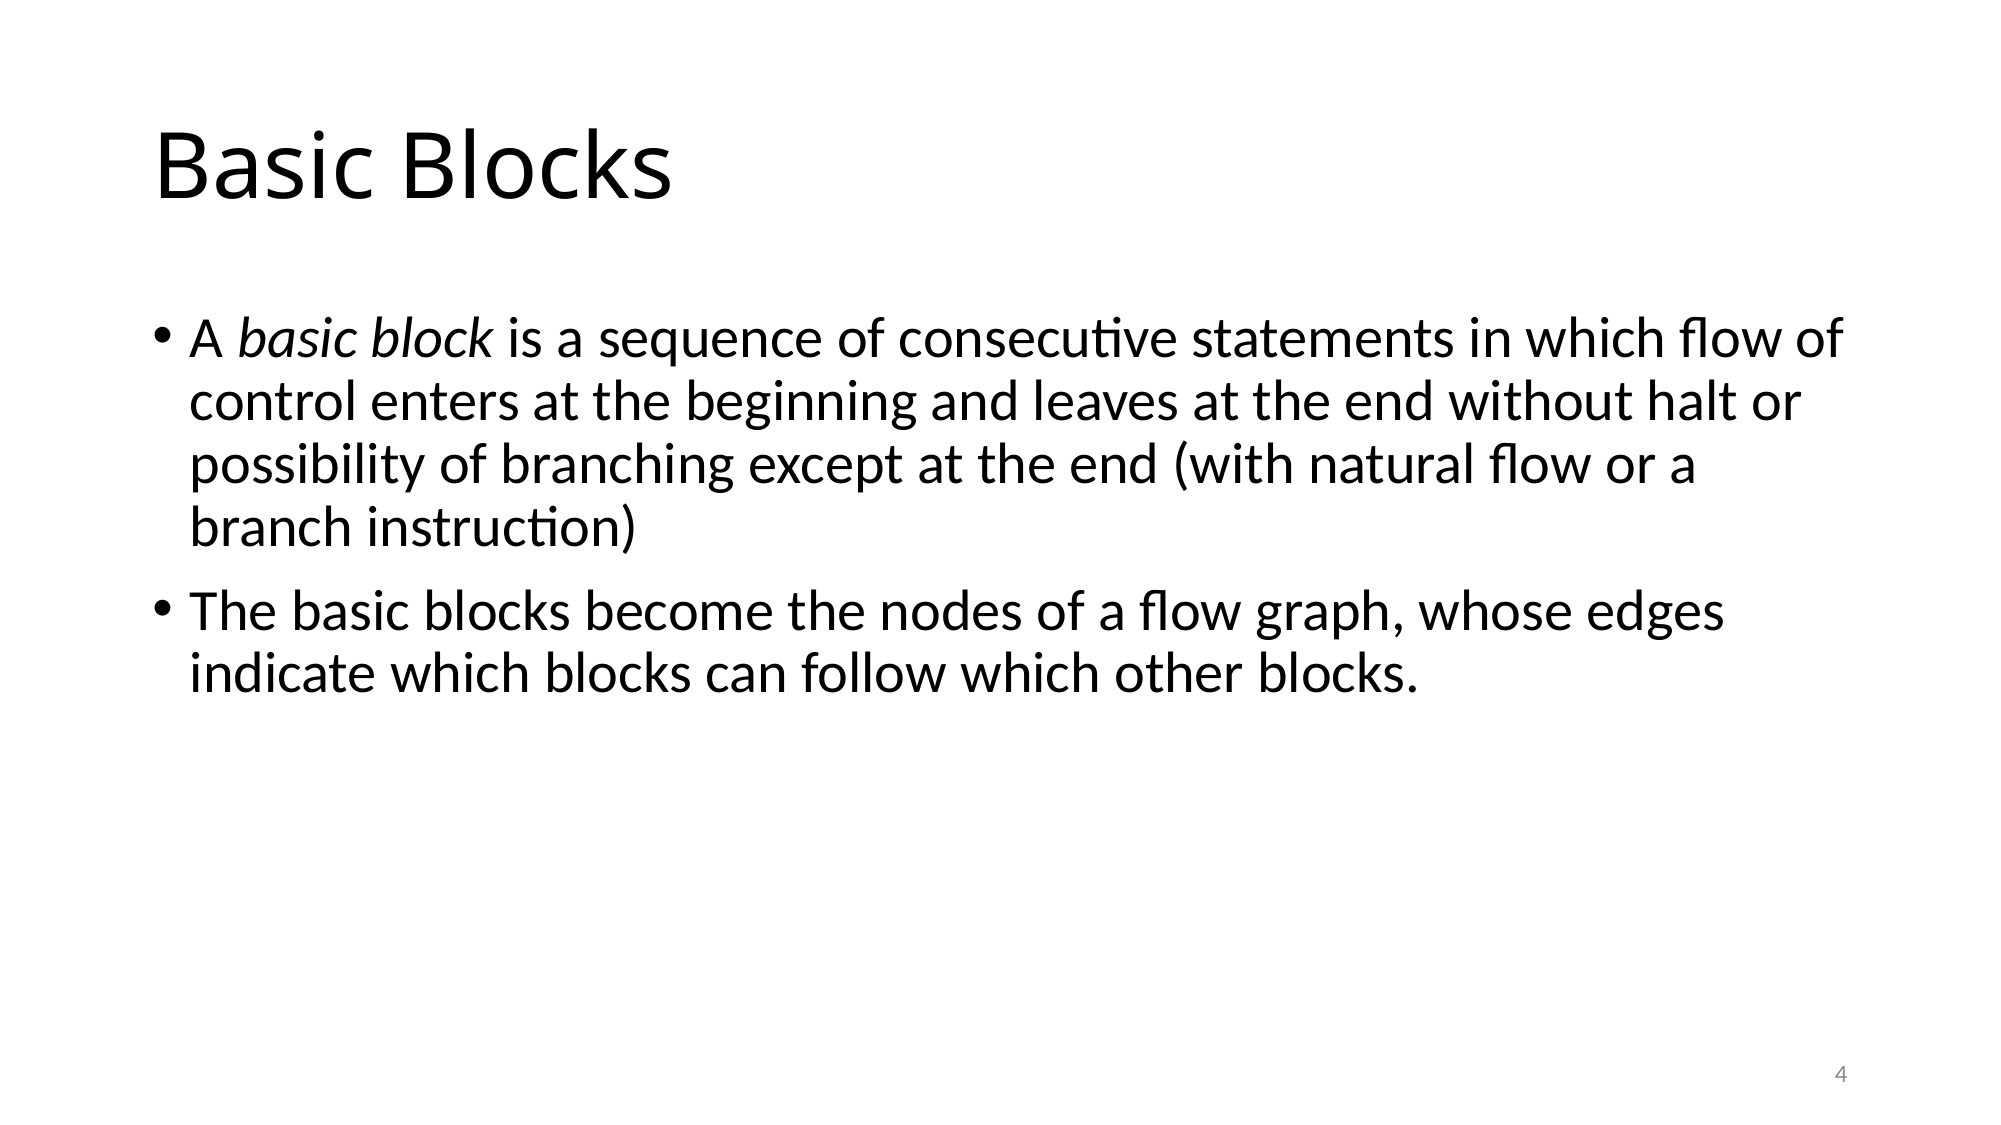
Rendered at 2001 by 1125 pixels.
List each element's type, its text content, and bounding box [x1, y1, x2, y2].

list A basic block is a sequence of consecutive statements in which flow of control enters at the beginning and leaves at the end without halt or possibility of branching except at the end (with natural flow or a branch instruction) The basic blocks become the nodes of a flow graph, whose edges indicate which blocks can follow which other blocks. [137, 299, 1863, 1014]
slide_number 4 [1412, 1042, 1863, 1103]
title Basic Blocks [137, 59, 1863, 278]
